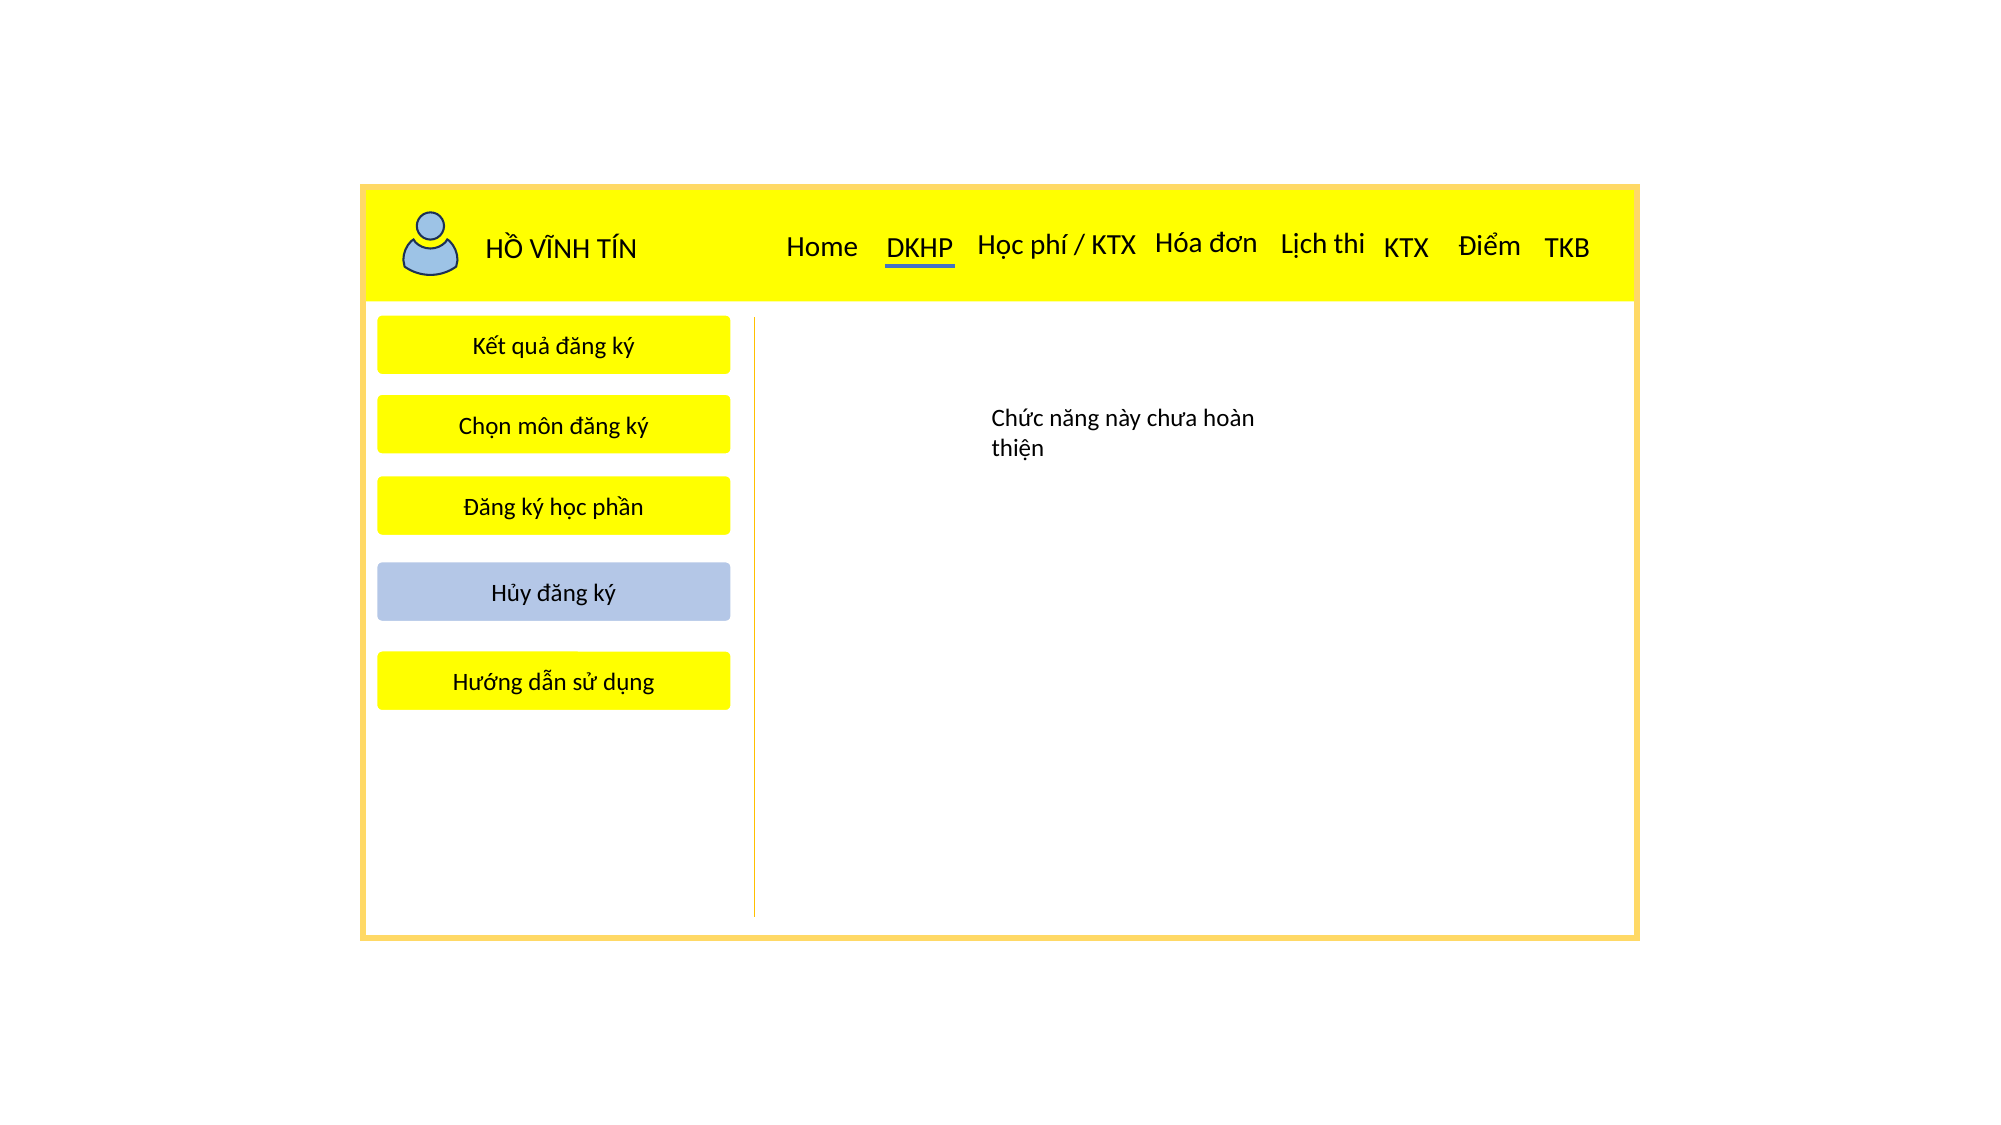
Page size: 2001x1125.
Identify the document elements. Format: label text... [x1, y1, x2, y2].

text_box Hướng dẫn sử dụng [375, 649, 733, 713]
text_box DKHP [871, 220, 969, 271]
text_box Lịch thi [1266, 217, 1381, 268]
text_box [362, 186, 1638, 939]
text_box TKB [1529, 220, 1605, 271]
text_box Điểm [1443, 219, 1537, 269]
text_box Đăng ký học phần [375, 474, 733, 537]
text_box KTX [1369, 220, 1444, 271]
text_box Kết quả đăng ký [375, 313, 733, 377]
text_box HỒ VĨNH TÍN [470, 221, 661, 272]
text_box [403, 212, 458, 275]
text_box Home [771, 220, 871, 270]
text_box Chức năng này chưa hoàn thiện [976, 393, 1329, 469]
text_box Hủy đăng ký [375, 560, 733, 623]
text_box Hóa đơn [1140, 216, 1273, 266]
text_box Chọn môn đăng ký [375, 392, 733, 456]
text_box Học phí / KTX [963, 218, 1152, 268]
